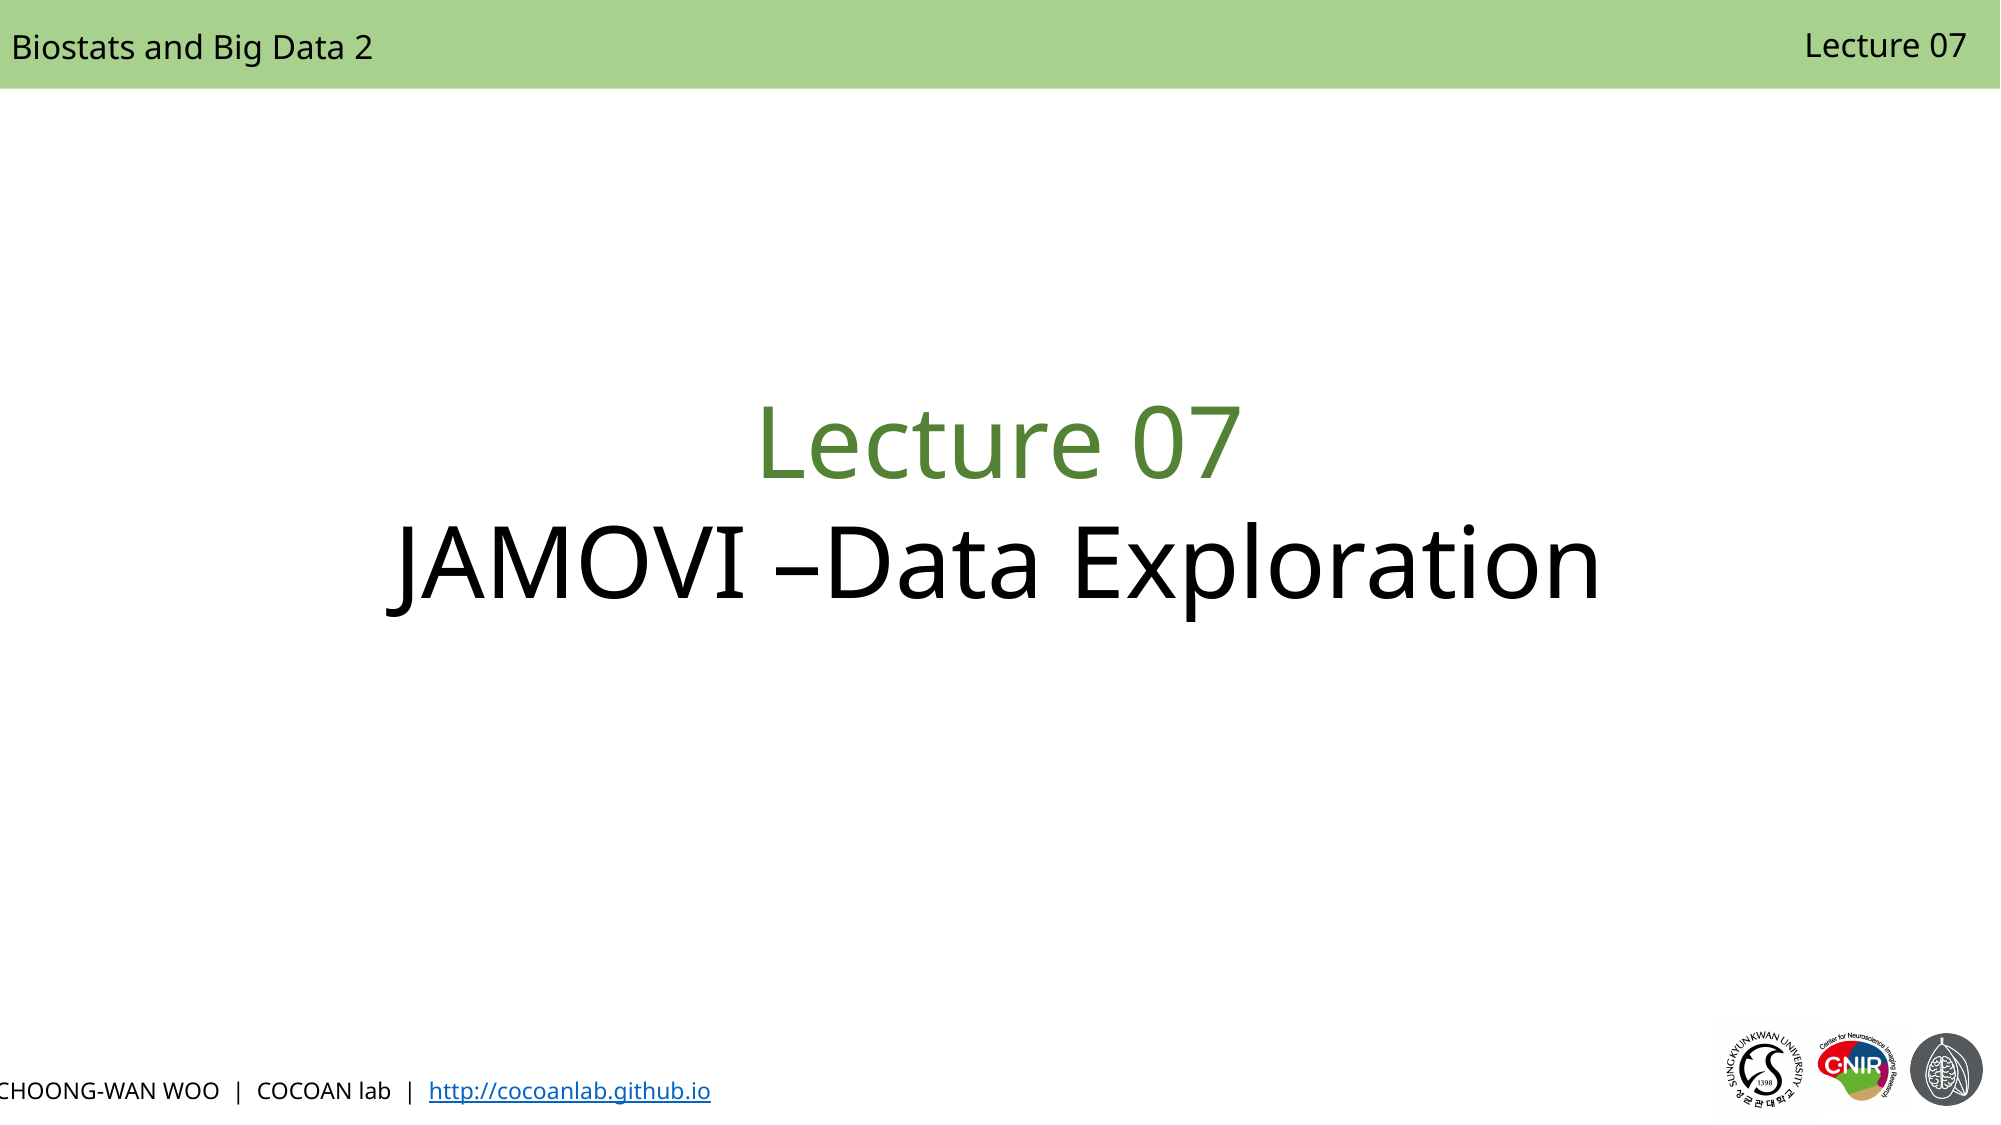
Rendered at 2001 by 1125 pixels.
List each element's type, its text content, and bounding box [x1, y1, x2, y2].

text_box CHOONG-WAN WOO | COCOAN lab | http://cocoanlab.github.io [0, 1069, 727, 1116]
text_box Lecture 07 JAMOVI –Data Exploration [379, 371, 1621, 627]
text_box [1709, 1014, 1983, 1125]
text_box Lecture 07 [1604, 16, 1983, 72]
text_box [0, 0, 2000, 90]
text_box Biostats and Big Data 2 [0, 19, 389, 74]
